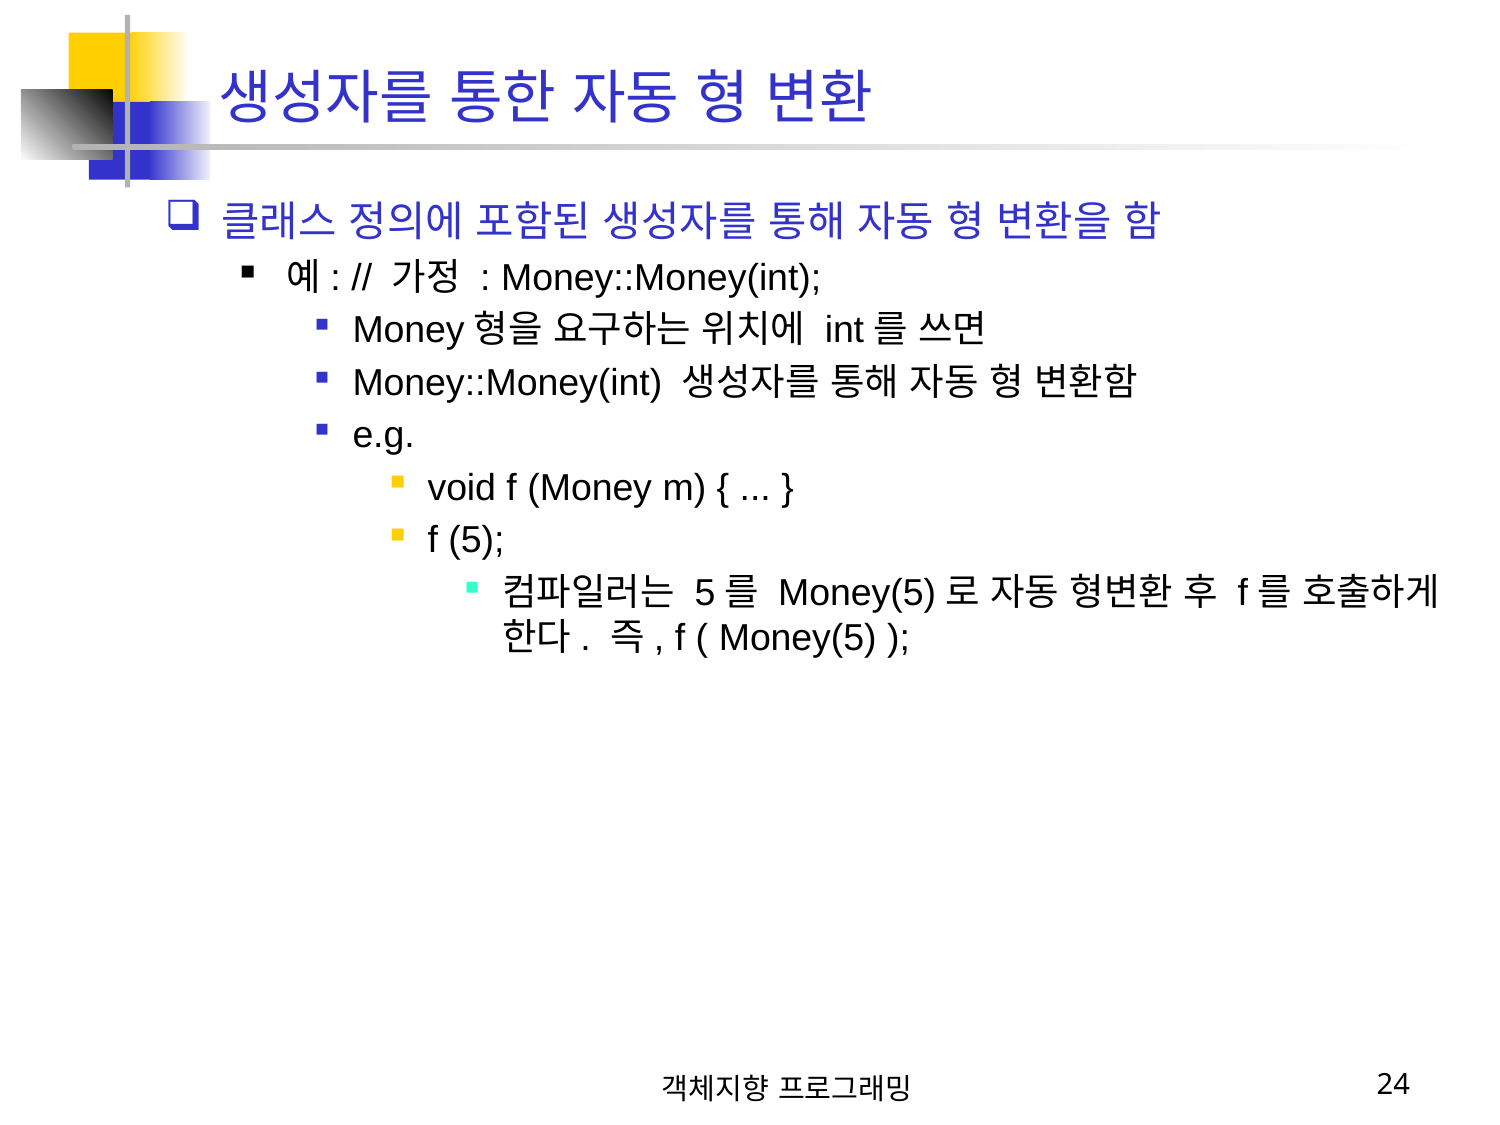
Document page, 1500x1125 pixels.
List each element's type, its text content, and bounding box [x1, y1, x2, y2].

text_box 객체지향 프로그래밍 [549, 1037, 1025, 1113]
text_box 24 [1112, 1037, 1425, 1113]
title 생성자를 통한 자동 형 변환 [203, 26, 1482, 138]
list 클래스 정의에 포함된 생성자를 통해 자동 형 변환을 함 예: // 가정 : Money::Money(int); Money형을 요구하는 위치에 int를 쓰면 Money::Money(int) 생성자를 통해 자동 형 변환함 e.g. void f (Money m) { ... } f (5); 컴파일러는 5를 Money(5)로 자동 형변환 후 f를 호출하게 한다. 즉, f ( Money(5) ); [150, 187, 1469, 1006]
